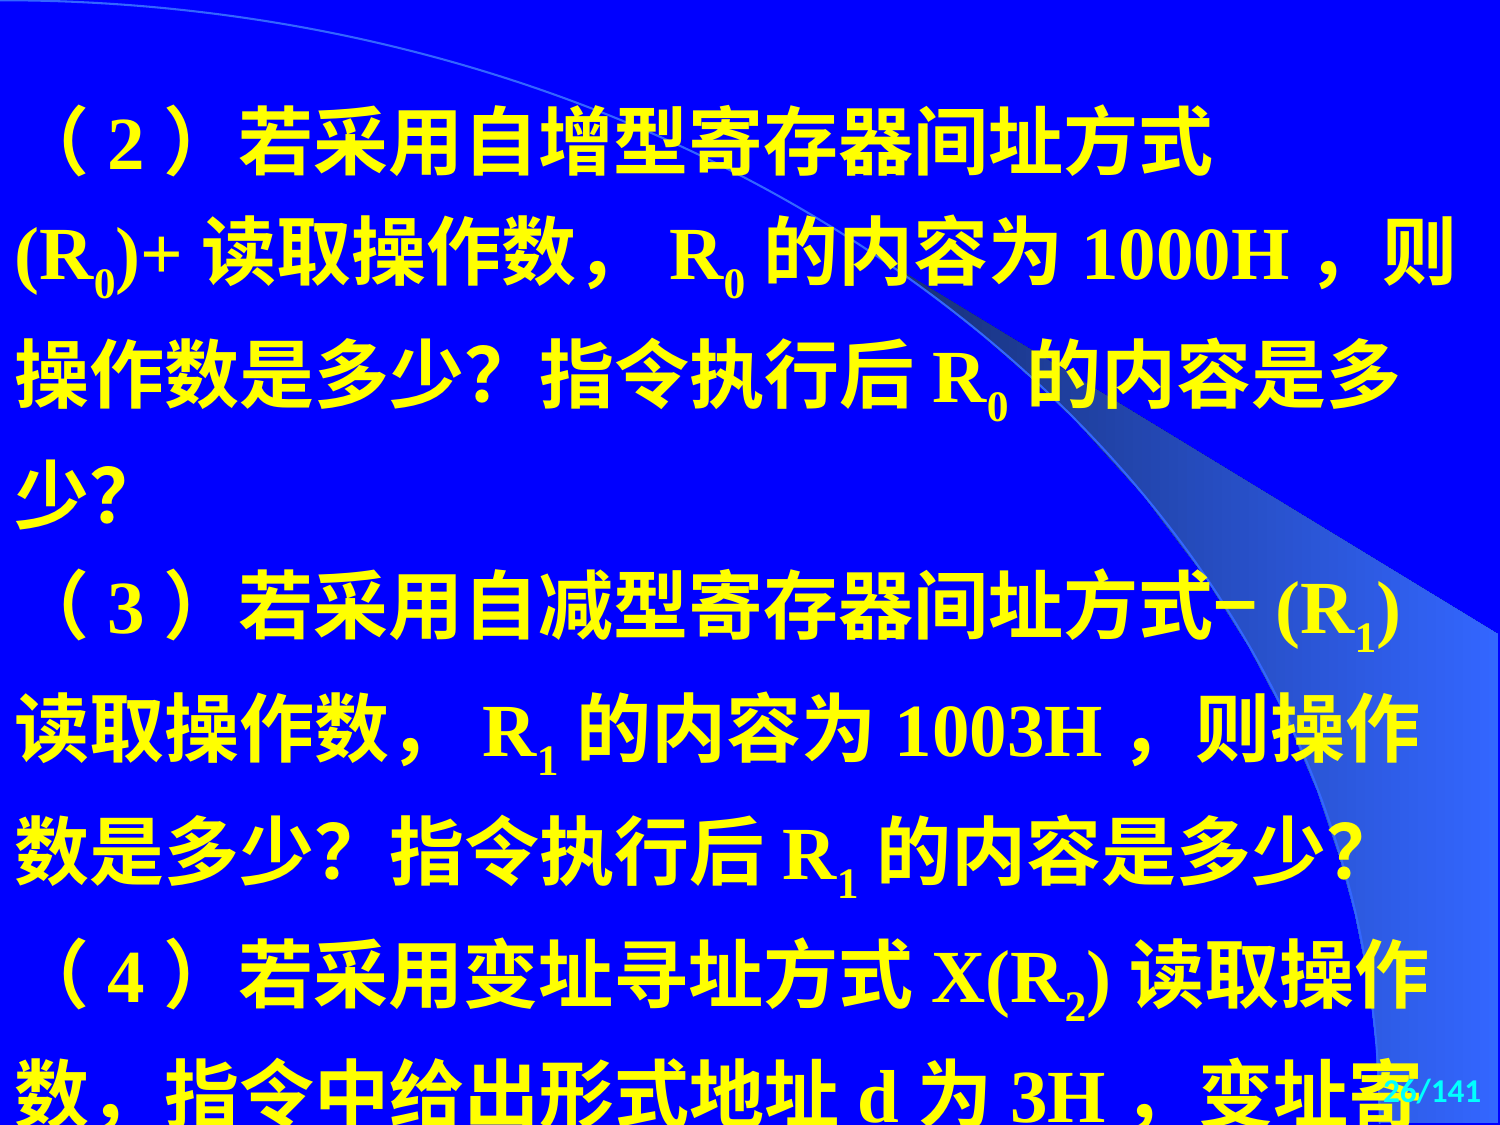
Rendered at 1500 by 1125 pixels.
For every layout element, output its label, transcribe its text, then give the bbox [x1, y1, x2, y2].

slide_number 26/141 [1318, 1061, 1497, 1121]
text_box （2）若采用自增型寄存器间址方式(R0)+读取操作数，R0的内容为1000H，则操作数是多少？指令执行后R0的内容是多少？ （3）若采用自减型寄存器间址方式−(R1)读取操作数，R1的内容为1003H，则操作数是多少？指令执行后R1的内容是多少？ （4）若采用变址寻址方式X(R2)读取操作数，指令中给出形式地址d为3H，变址寄存器R2内容为1000H，则操作数是多少？ [0, 69, 1500, 1125]
